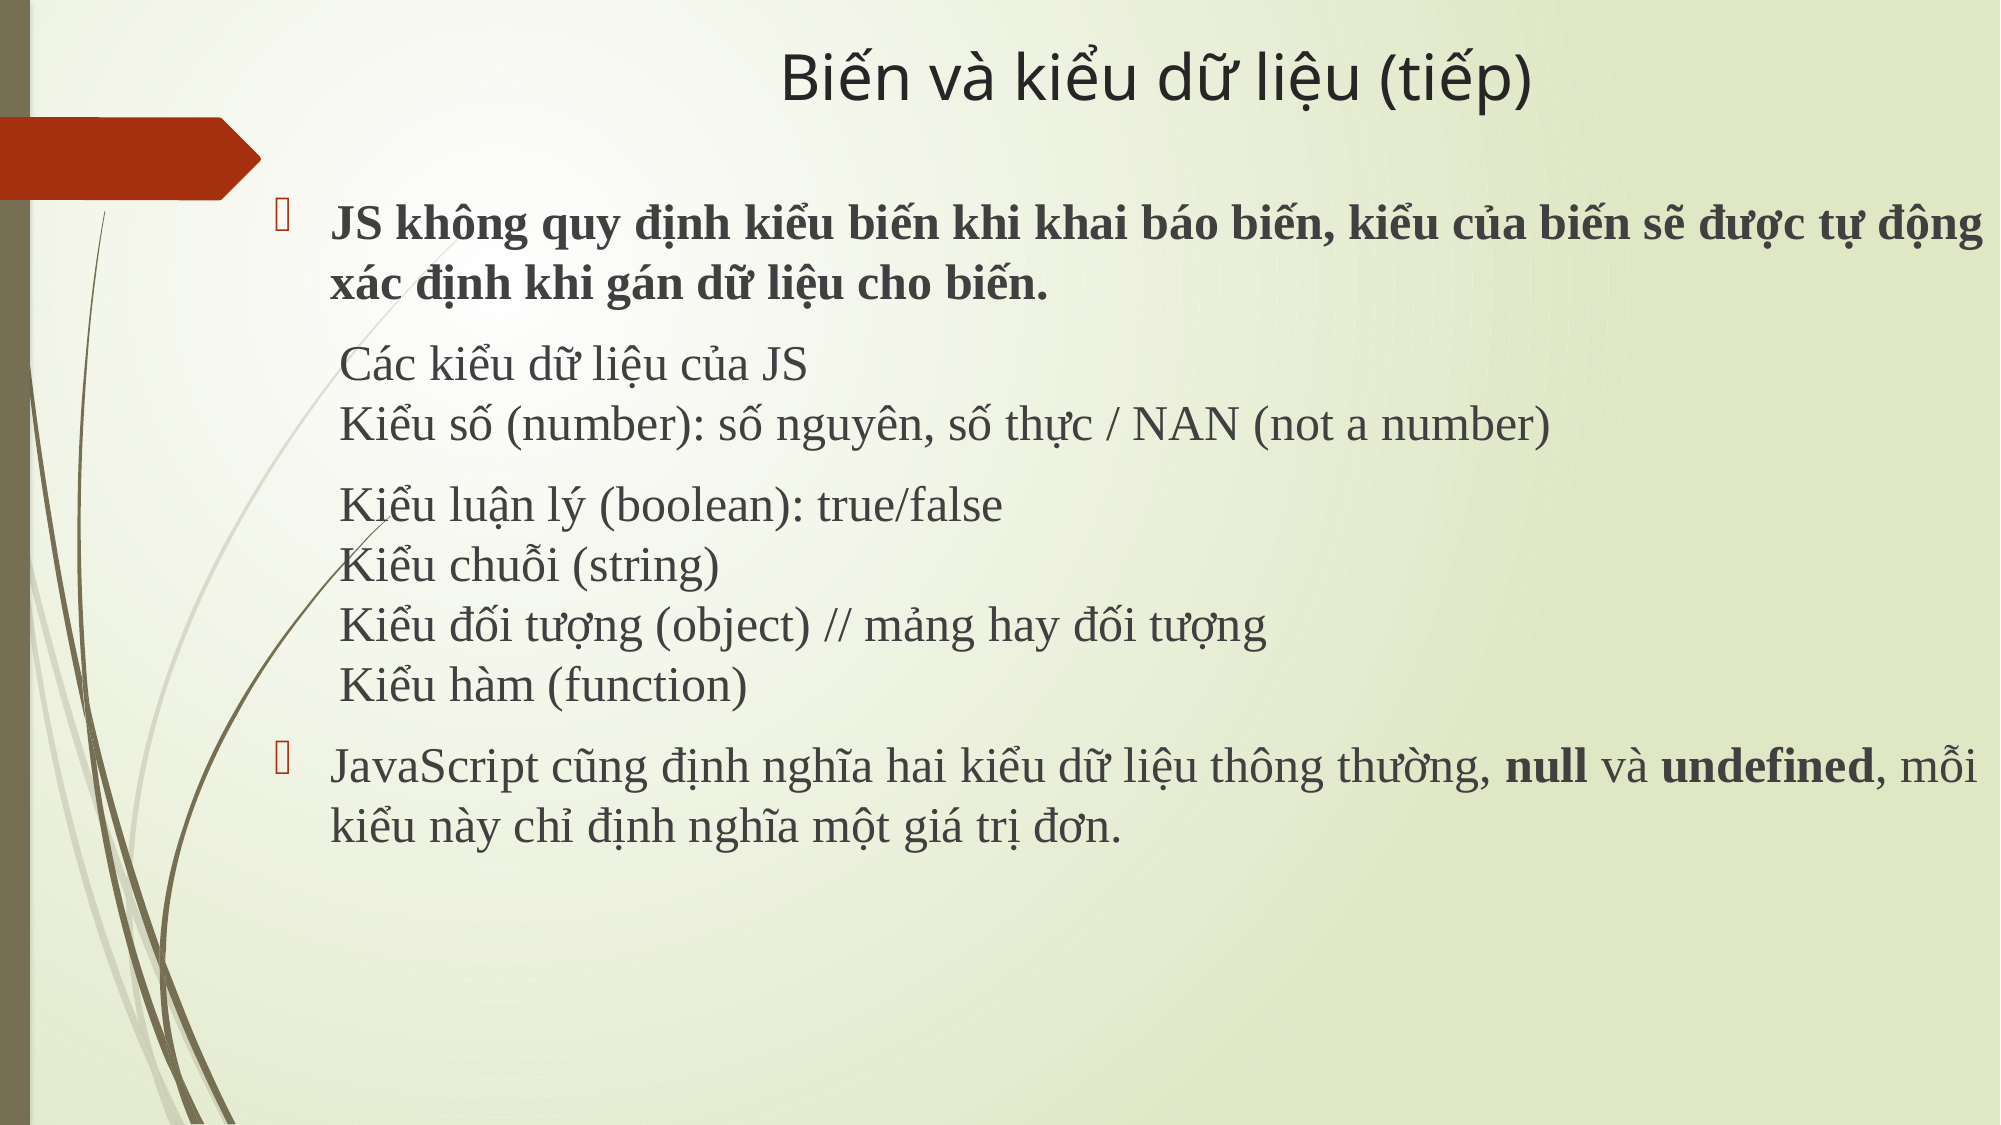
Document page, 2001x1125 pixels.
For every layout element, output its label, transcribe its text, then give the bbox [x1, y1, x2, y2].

title Biến và kiểu dữ liệu (tiếp) [425, 28, 1888, 122]
list JS không quy định kiểu biến khi khai báo biến, kiểu của biến sẽ được tự động xác định khi gán dữ liệu cho biến. Các kiểu dữ liệu của JS Kiểu số (number): số nguyên, số thực / NAN (not a number) Kiểu luận lý (boolean): true/false Kiểu chuỗi (string) Kiểu đối tượng (object) // mảng hay đối tượng Kiểu hàm (function) JavaScript cũng định nghĩa hai kiểu dữ liệu thông thường, null và undefined, mỗi kiểu này chỉ định nghĩa một giá trị đơn. [259, 182, 2000, 970]
